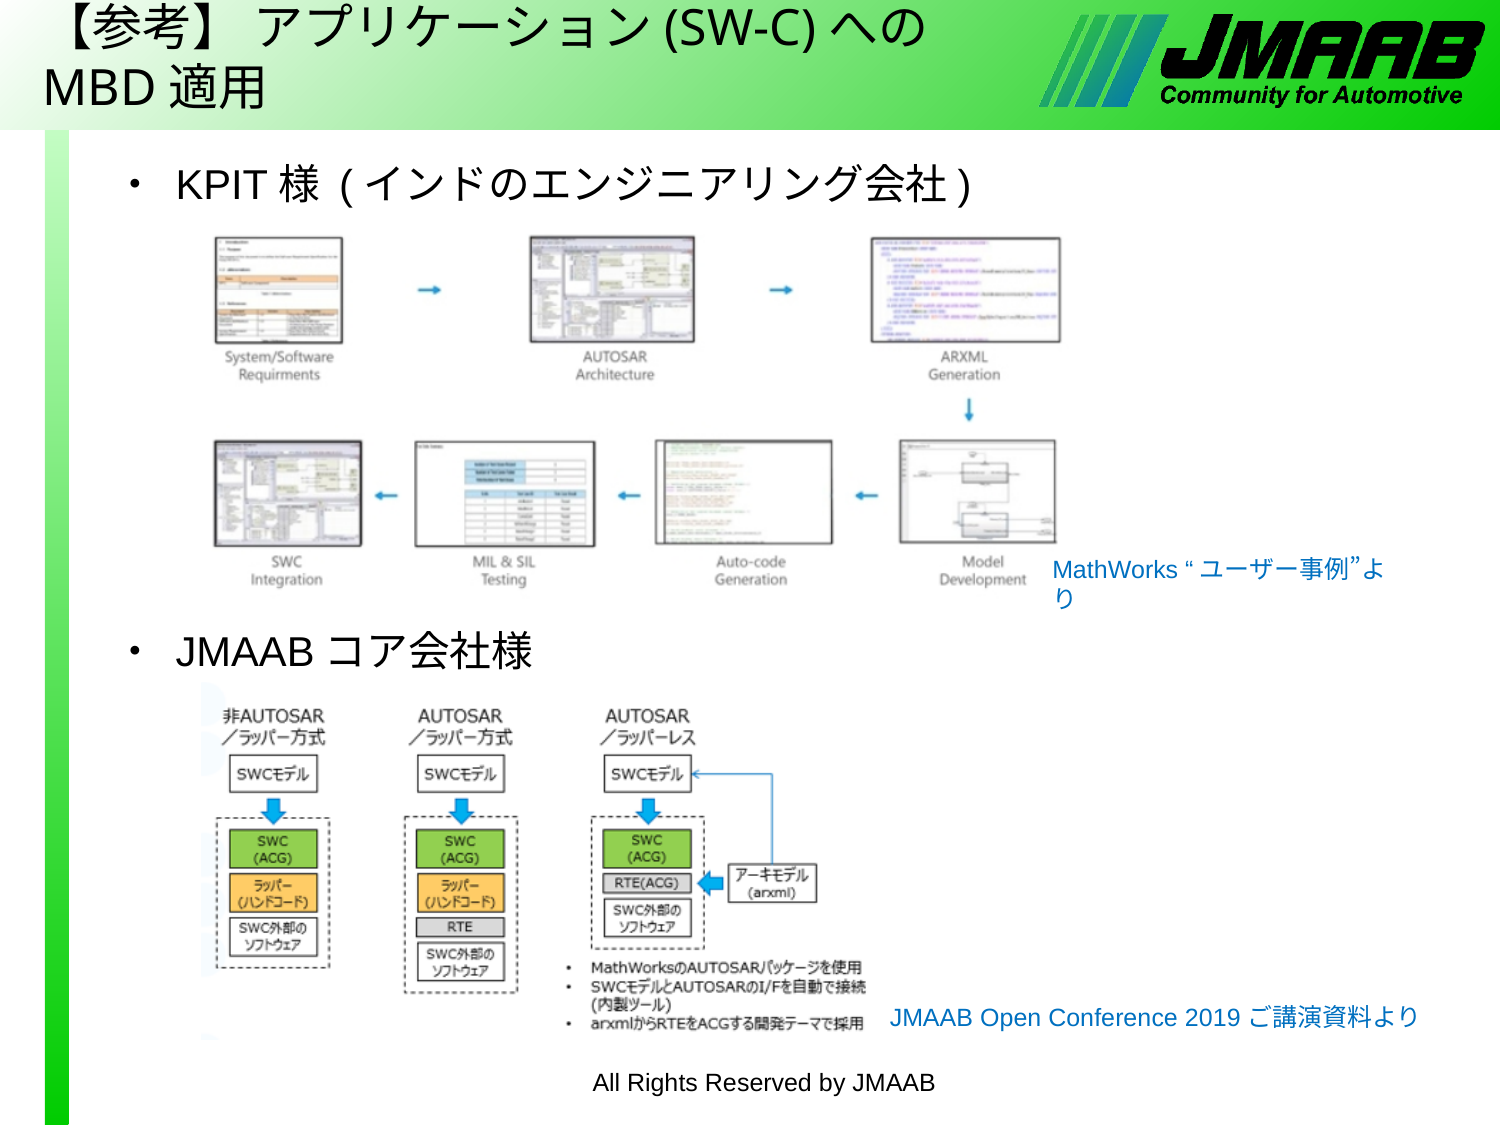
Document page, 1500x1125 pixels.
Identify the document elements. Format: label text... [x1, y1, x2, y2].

picture [174, 191, 1094, 608]
title 【参考】 アプリケーション(SW-C)へのMBD適用 [27, 21, 1057, 91]
picture [201, 682, 884, 1040]
text_box ・ KPIT様 (インドのエンジニアリング会社) [99, 149, 1057, 215]
text_box JMAAB Open Conference 2019ご講演資料より [887, 994, 1459, 1039]
text_box MathWorks “ユーザー事例”より [1037, 546, 1420, 622]
text_box ・ JMAABコア会社様 [99, 617, 1057, 682]
picture [1036, 11, 1486, 109]
